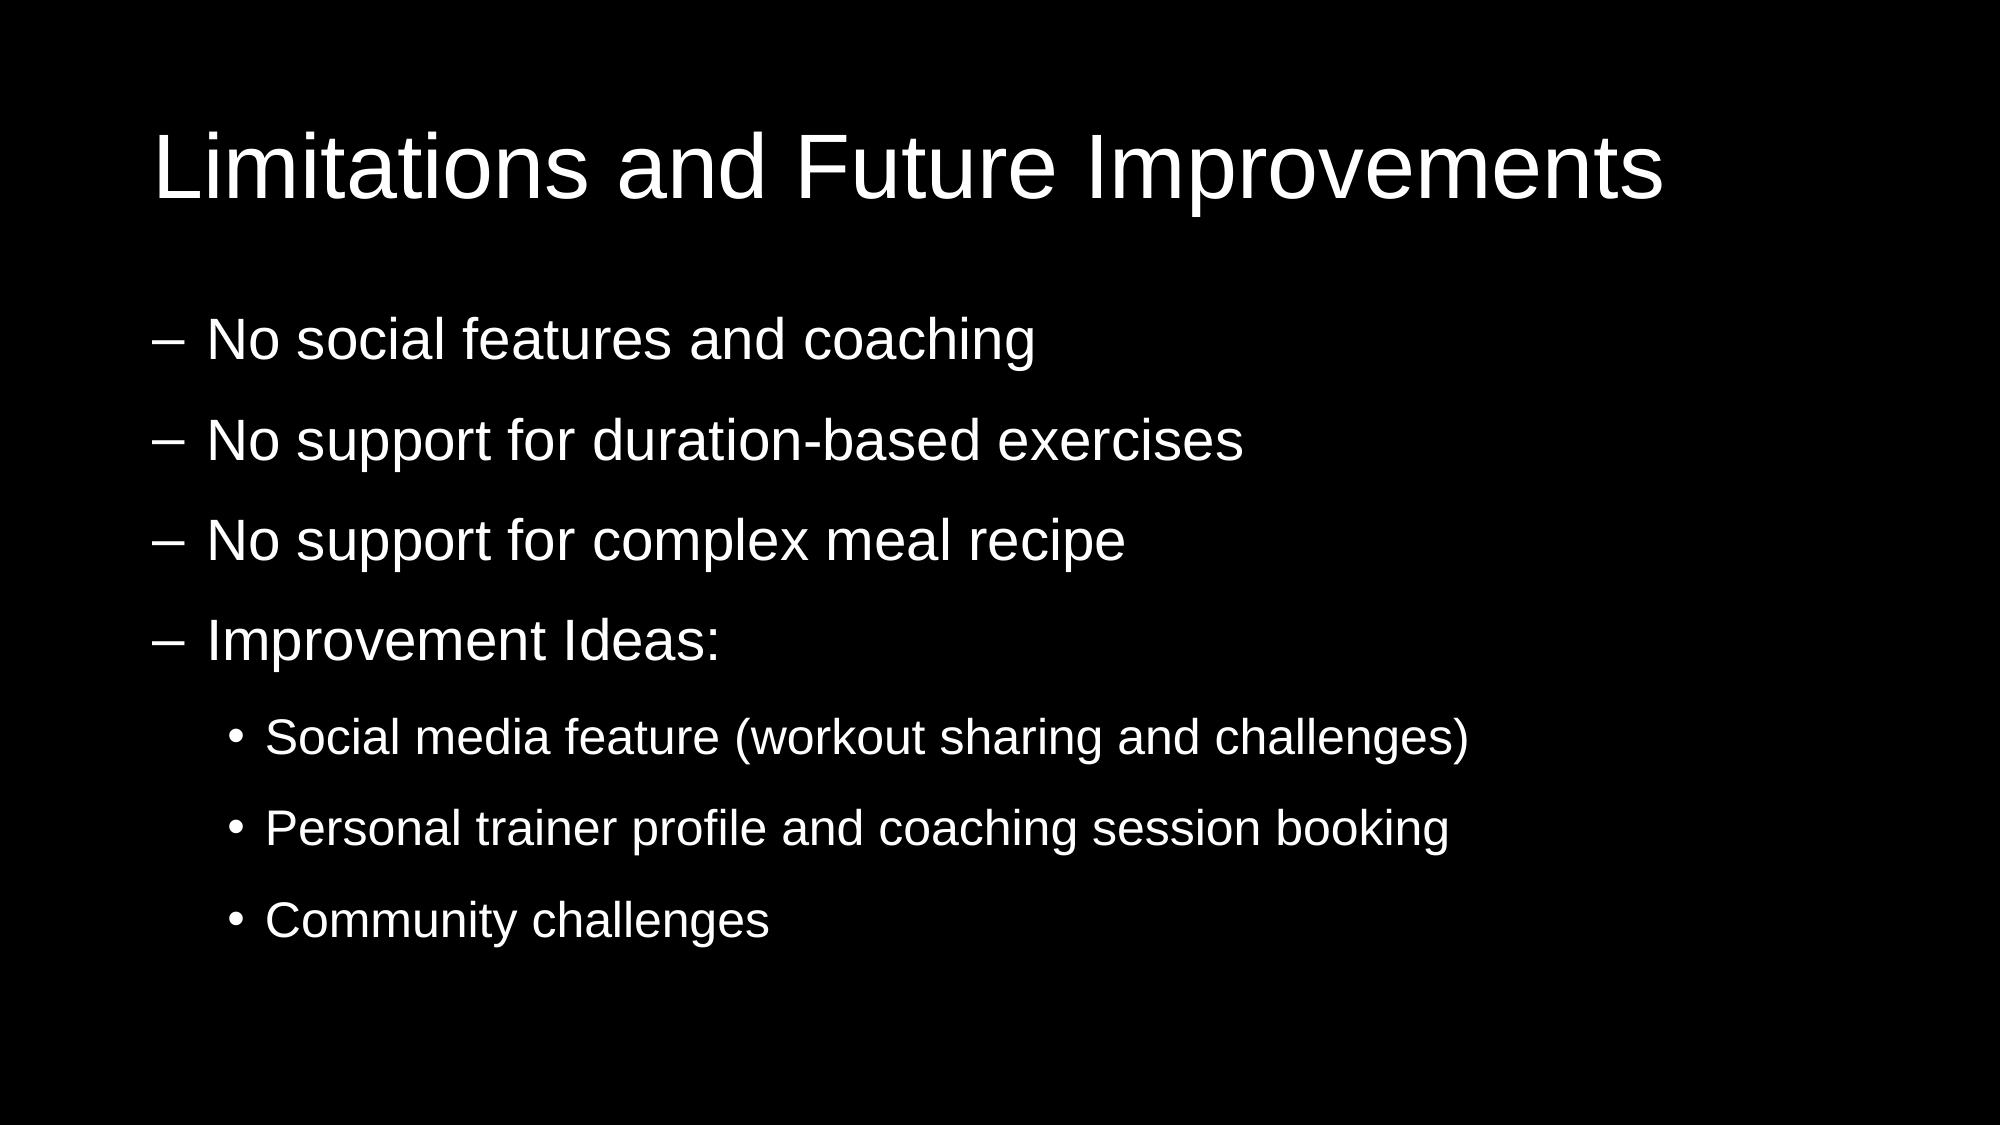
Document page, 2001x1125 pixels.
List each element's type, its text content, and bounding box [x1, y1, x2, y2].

list No social features and coaching No support for duration-based exercises No support for complex meal recipe Improvement Ideas: Social media feature (workout sharing and challenges) Personal trainer profile and coaching session booking Community challenges [137, 302, 1863, 1016]
title Limitations and Future Improvements [137, 59, 1863, 278]
